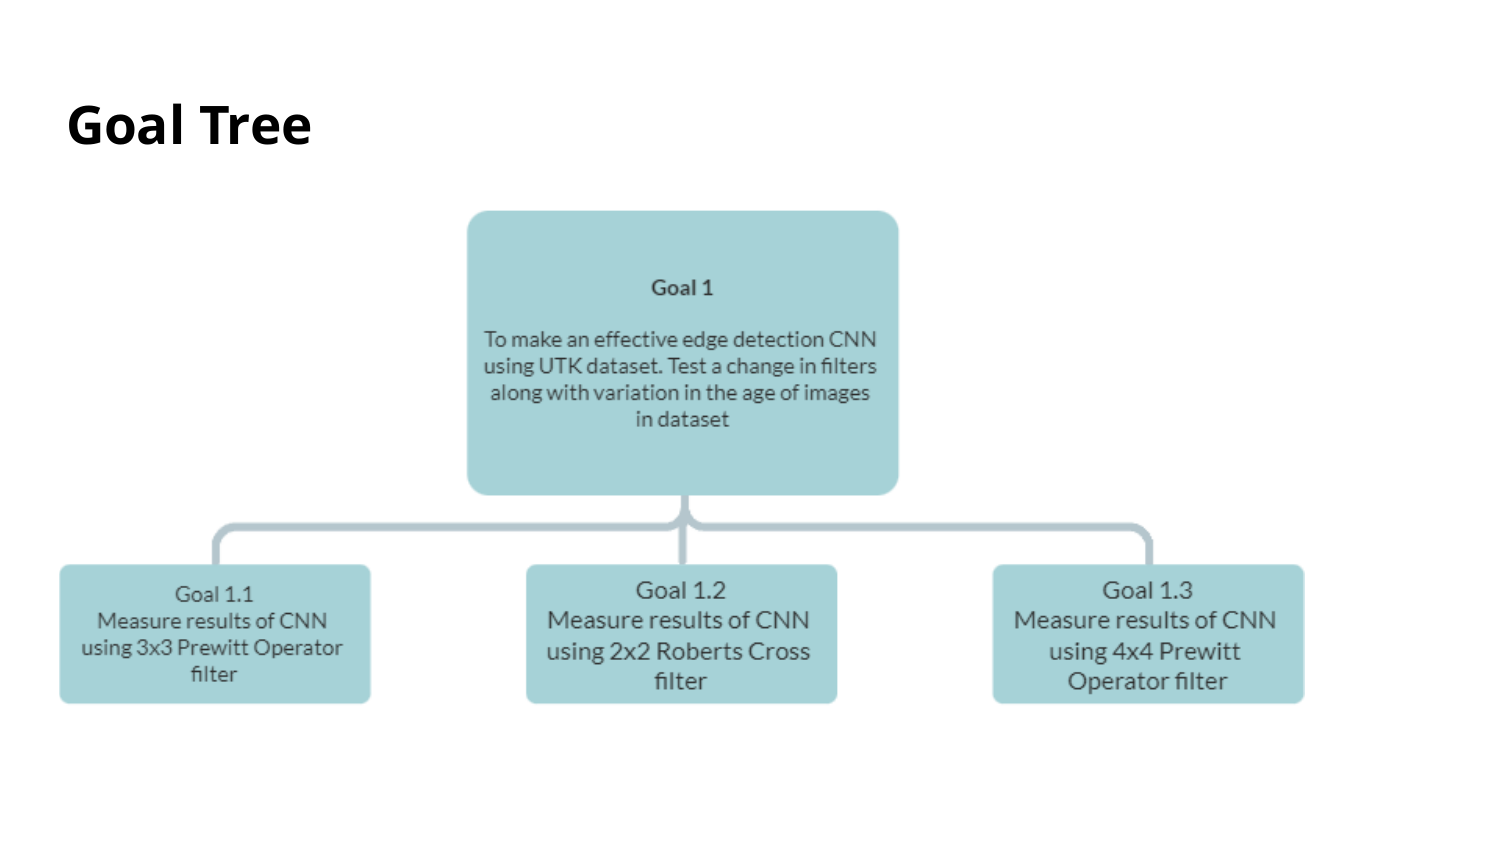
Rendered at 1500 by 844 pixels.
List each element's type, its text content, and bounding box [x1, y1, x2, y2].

title Goal Tree [51, 72, 1449, 176]
picture [50, 174, 1306, 844]
